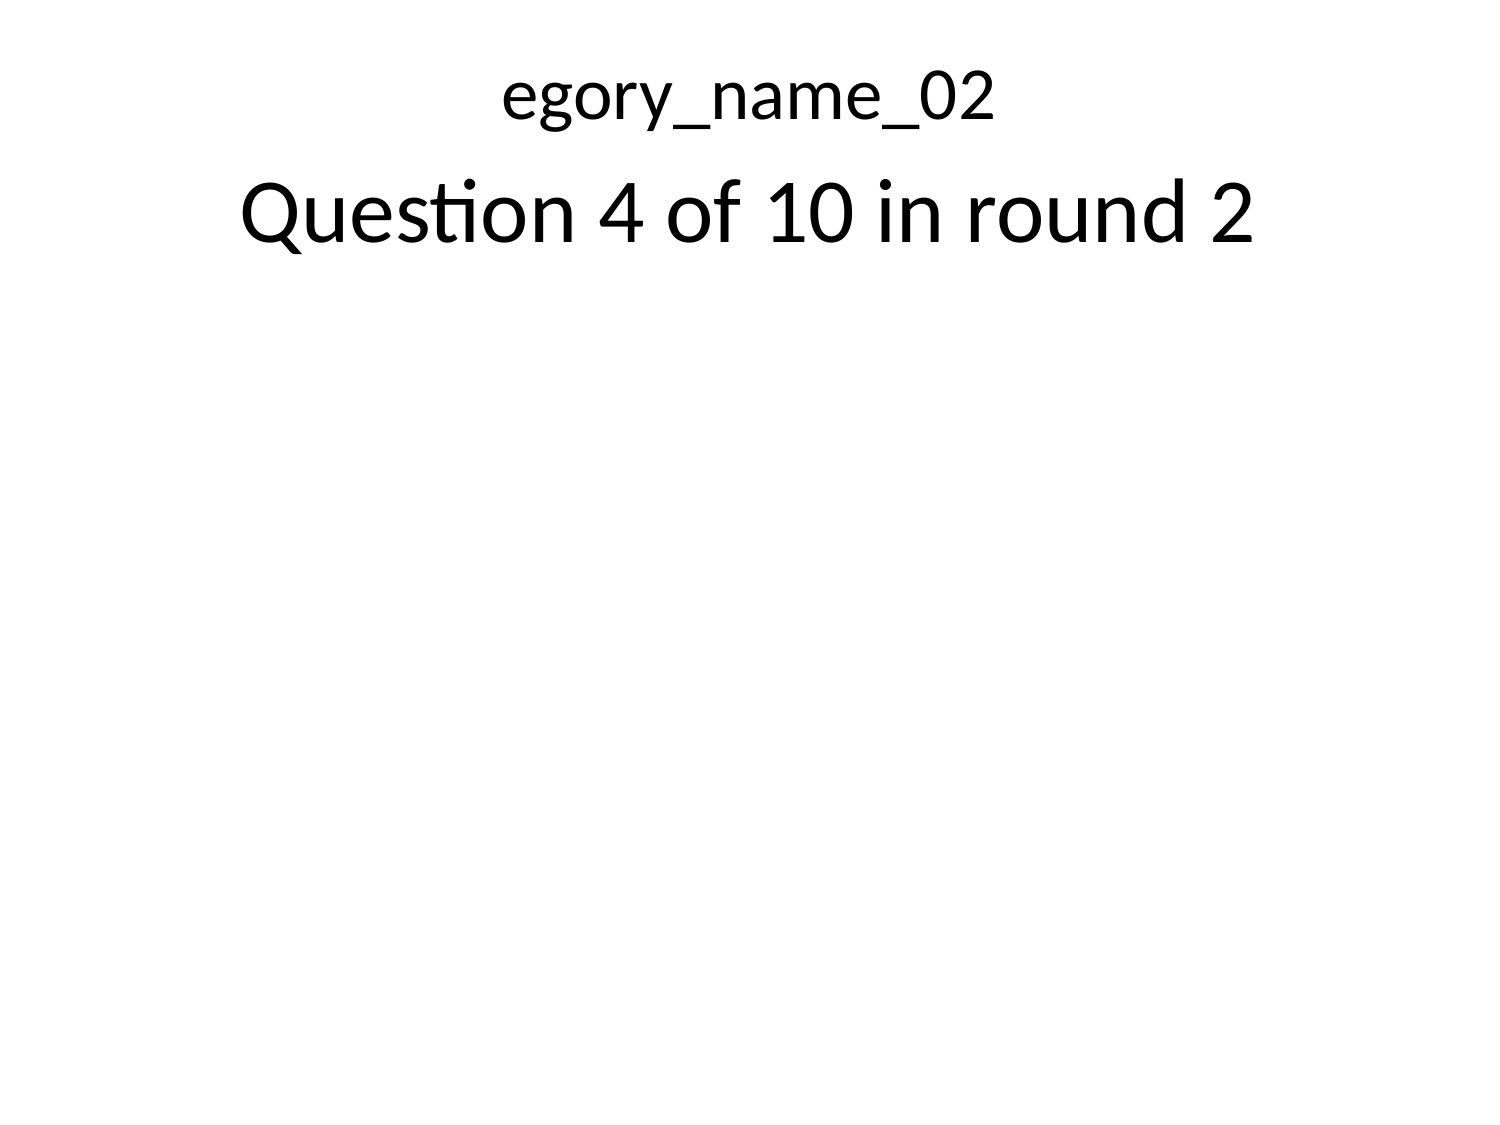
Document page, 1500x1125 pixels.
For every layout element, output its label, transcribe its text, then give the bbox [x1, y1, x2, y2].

text_box egory_name_02 [35, 37, 1463, 143]
text_box Question 4 of 10 in round 2 [35, 143, 1463, 765]
